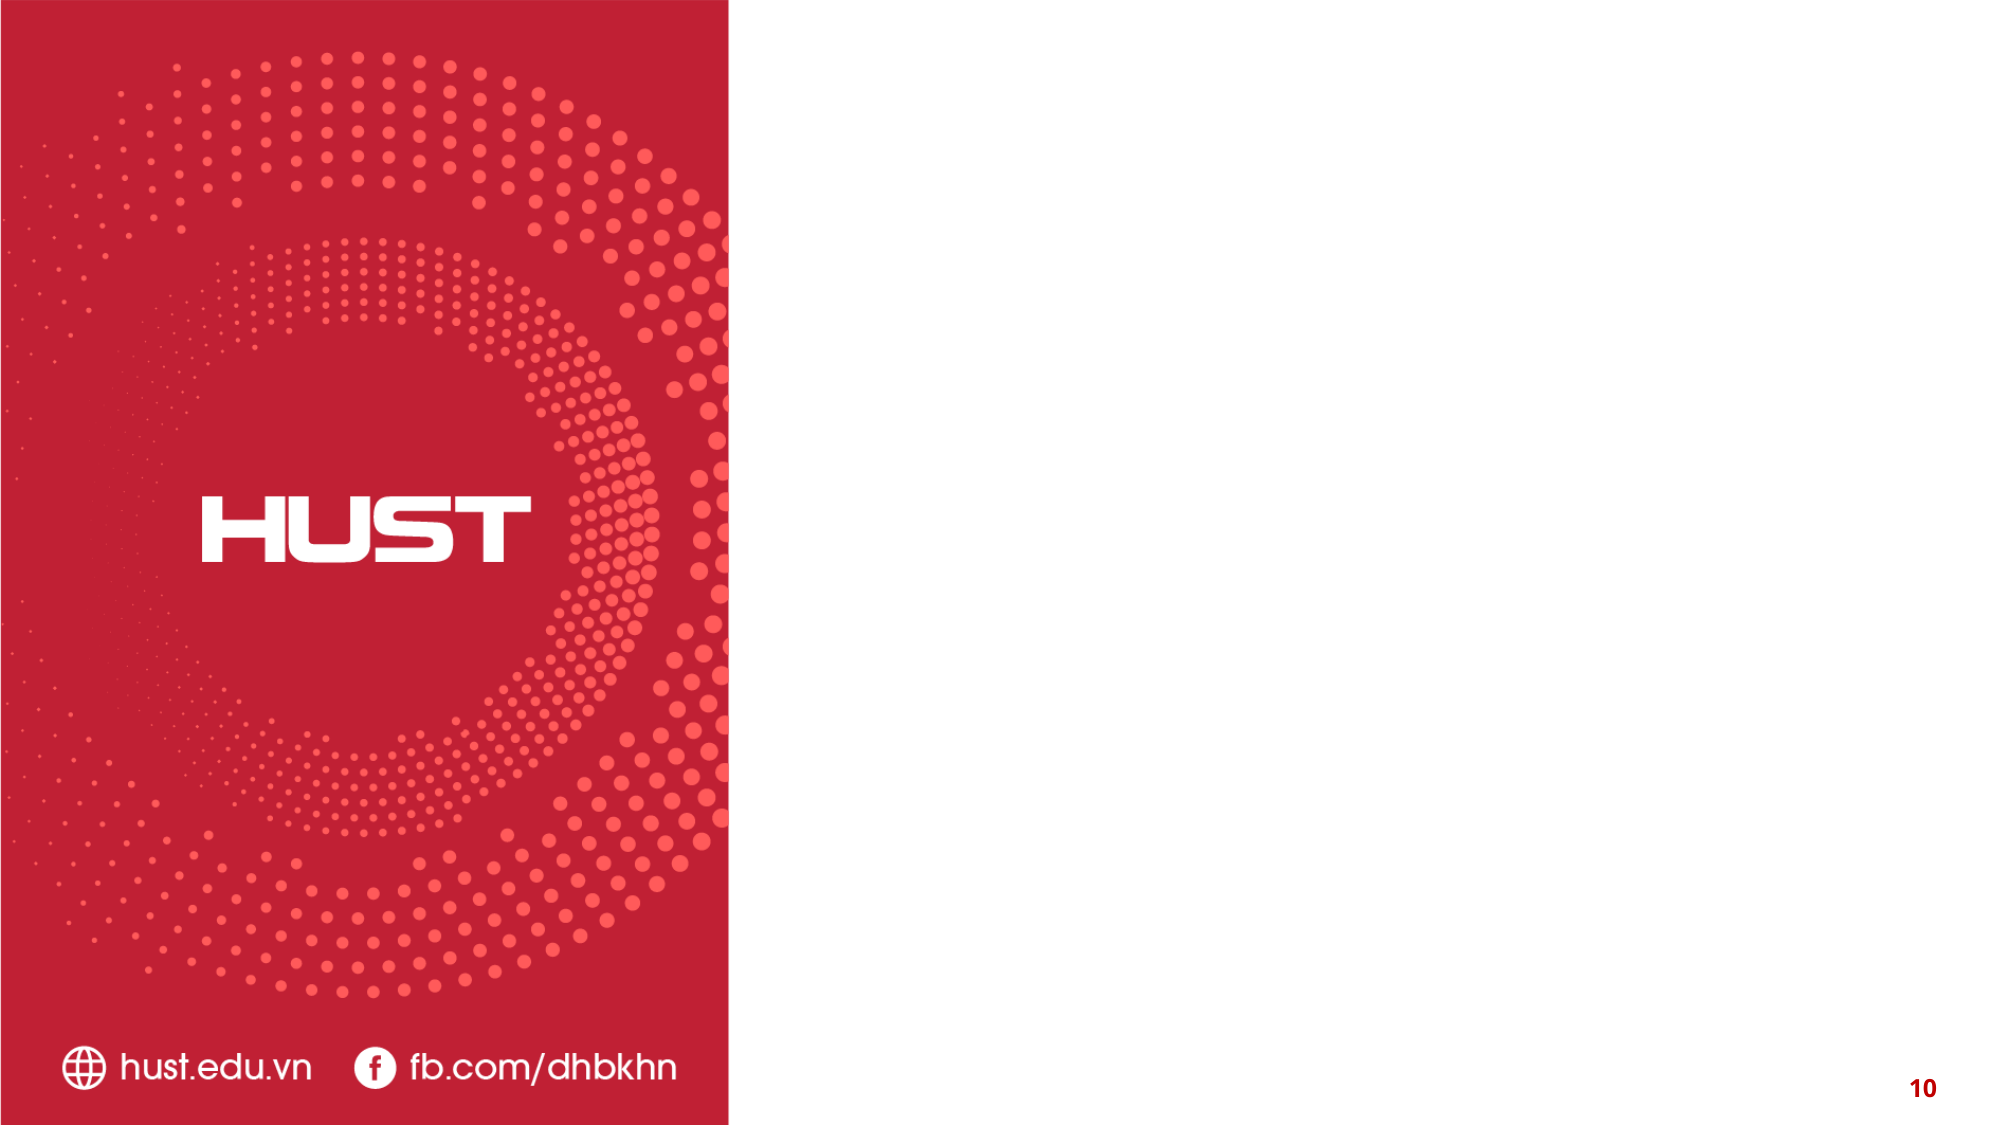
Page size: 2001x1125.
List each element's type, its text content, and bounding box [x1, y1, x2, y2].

picture [0, 0, 2001, 1125]
slide_number 10 [1502, 1065, 1953, 1125]
